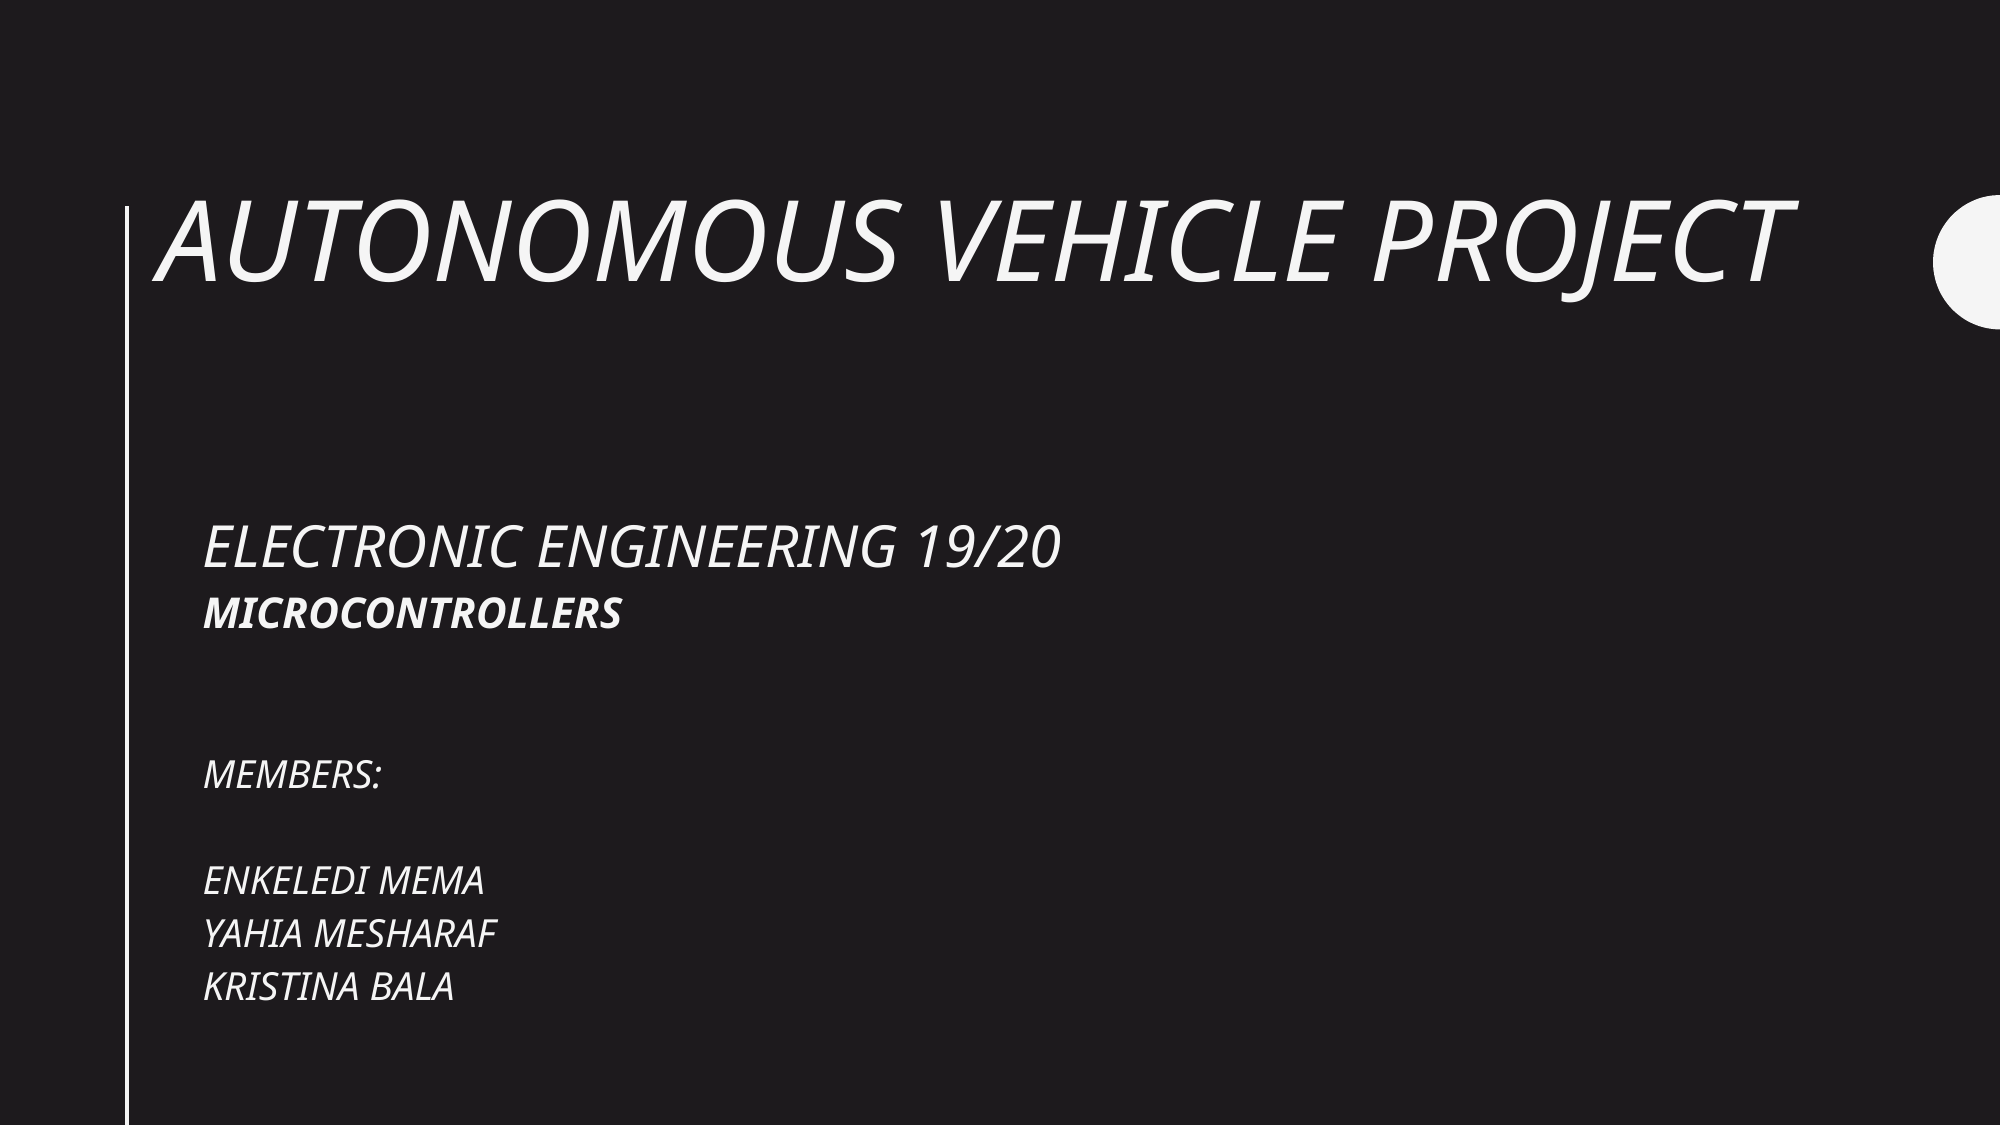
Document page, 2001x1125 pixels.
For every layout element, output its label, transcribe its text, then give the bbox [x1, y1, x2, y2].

title Autonomous VEHICLE project [143, 182, 1923, 888]
subtitle ELECTRONIC ENGINEERING 19/20 MICROCONTROLLERS MEMBERS: ENKELEDI MEMA YAHIA MESHARAF KRISTINA BALA [187, 492, 1670, 1019]
